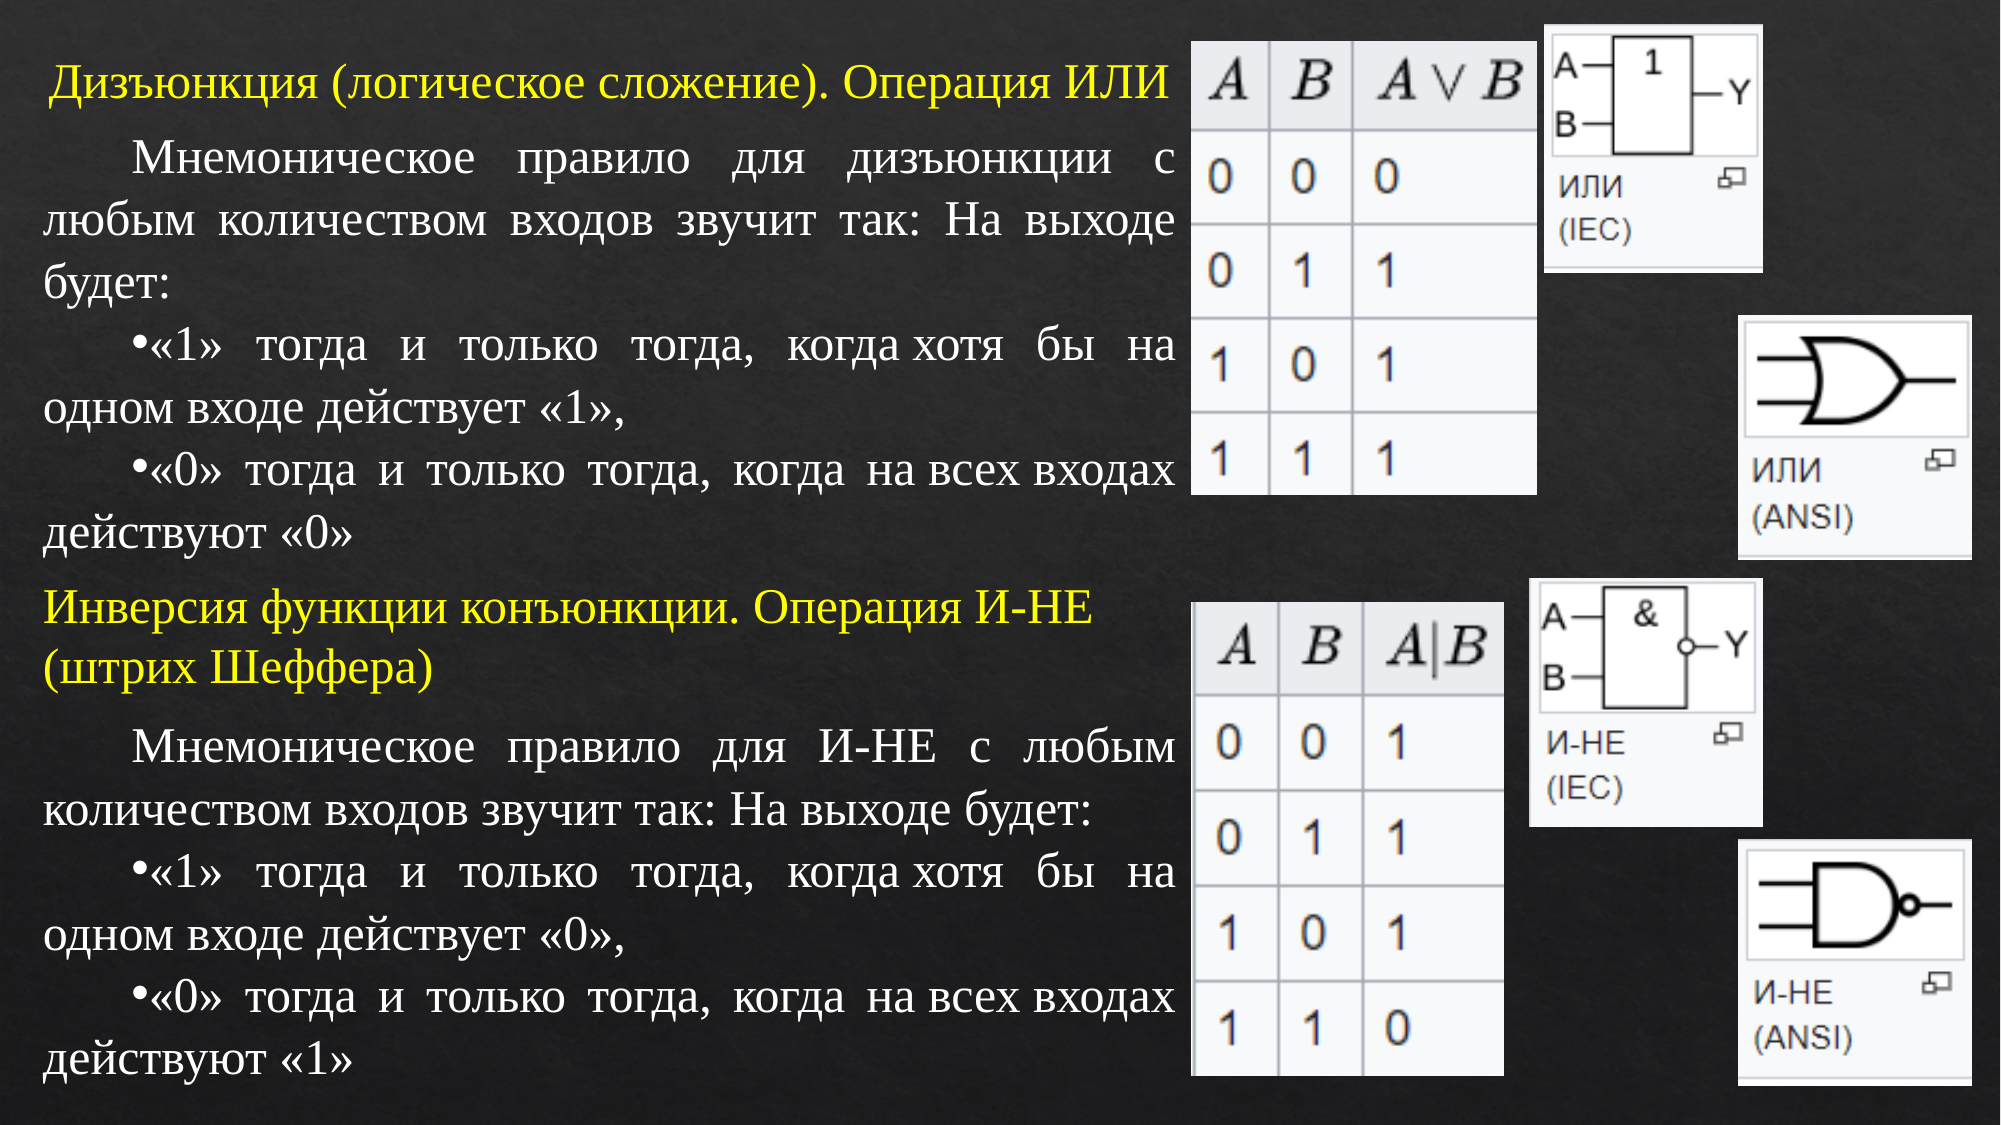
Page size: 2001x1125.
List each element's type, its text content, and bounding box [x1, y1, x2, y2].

picture [1544, 24, 1763, 274]
picture [1738, 315, 1973, 560]
text_box Мнемоническое правило для И-НЕ с любым количеством входов звучит так: На выходе будет: «1» тогда и только тогда, когда хотя бы на одном входе действует «0», «0» тогда и только тогда, когда на всех входах действуют «1» [28, 702, 1192, 1093]
text_box Мнемоническое правило для дизъюнкции с любым количеством входов звучит так: На выходе будет: «1» тогда и только тогда, когда хотя бы на одном входе действует «1», «0» тогда и только тогда, когда на всех входах действуют «0» [28, 113, 1192, 566]
picture [1738, 838, 1973, 1086]
picture [1190, 40, 1538, 495]
picture [1190, 602, 1505, 1077]
text_box Дизъюнкция (логическое сложение). Операция ИЛИ [33, 41, 1185, 113]
text_box Инверсия функции конъюнкции. Операция И-НЕ (штрих Шеффера) [28, 566, 1192, 702]
picture [1528, 578, 1763, 828]
